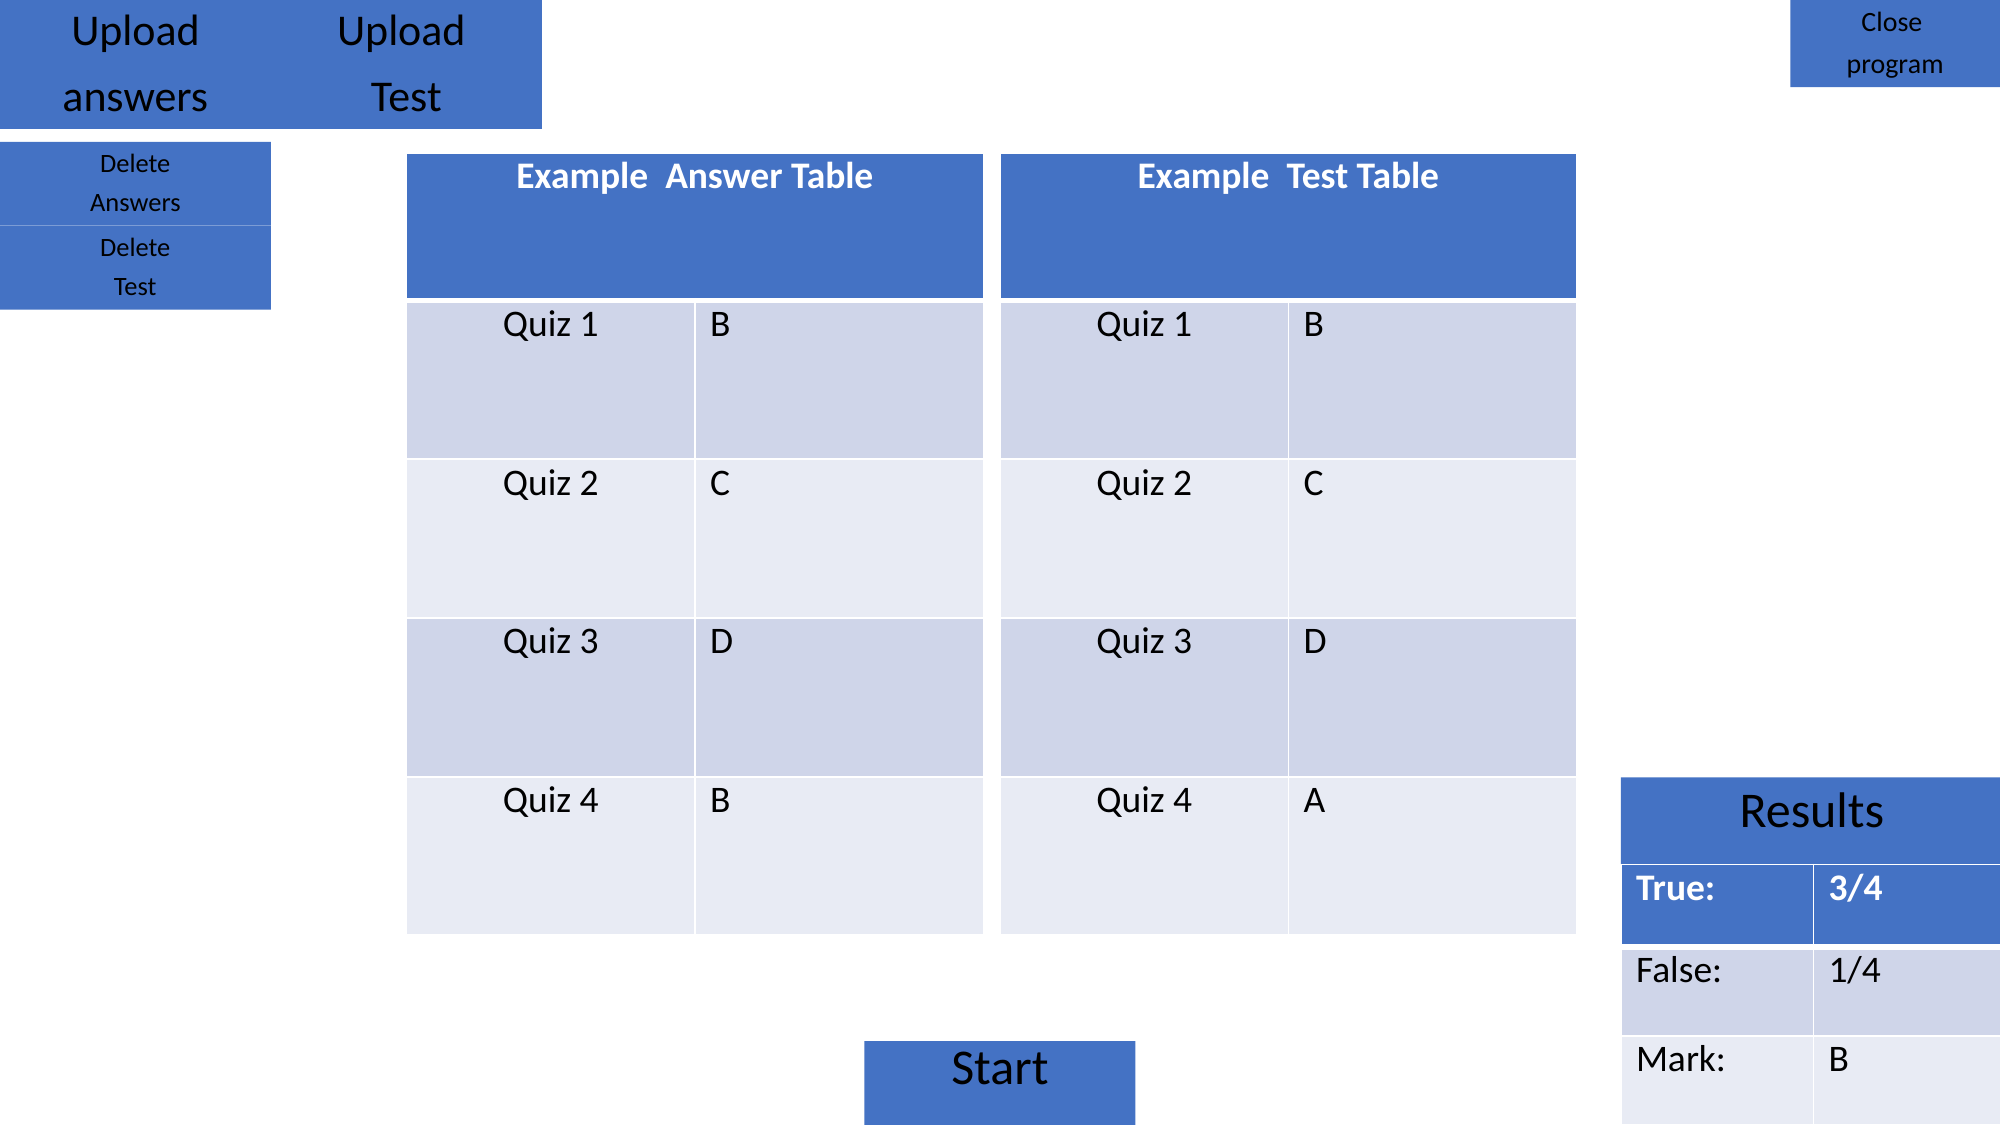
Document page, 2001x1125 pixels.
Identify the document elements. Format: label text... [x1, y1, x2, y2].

table_cell Quiz 4 [1001, 778, 1288, 934]
table_cell D [696, 619, 983, 776]
table_cell B [696, 303, 983, 458]
subtitle Upload Test [271, 0, 542, 129]
table_header 3/4 [1814, 865, 2000, 944]
table_header True: [1622, 865, 1813, 944]
table_cell Quiz 2 [1001, 460, 1288, 617]
table_cell Mark: [1622, 1037, 1813, 1124]
table_cell Quiz 4 [407, 778, 694, 934]
table_cell C [1289, 460, 1576, 617]
text_box Upload answers [0, 0, 271, 129]
text_box Close program [1790, 0, 2000, 88]
table_cell C [696, 460, 983, 617]
table_cell Quiz 3 [407, 619, 694, 776]
text_box Delete Answers [0, 141, 271, 225]
table_cell False: [1622, 950, 1813, 1035]
text_box Results [1620, 777, 2000, 864]
table_cell 1/4 [1814, 950, 2000, 1035]
text_box Start [864, 1041, 1136, 1125]
table_cell Quiz 3 [1001, 619, 1288, 776]
table_cell B [1289, 303, 1576, 458]
table_cell Quiz 2 [407, 460, 694, 617]
table_cell D [1289, 619, 1576, 776]
table_header Example Answer Table [407, 154, 983, 298]
table_cell Quiz 1 [407, 303, 694, 458]
table_cell B [1814, 1037, 2000, 1124]
text_box Delete Test [0, 225, 271, 310]
table_cell A [1289, 778, 1576, 934]
table_header Example Test Table [1001, 154, 1576, 298]
table_cell B [696, 778, 983, 934]
table_cell Quiz 1 [1001, 303, 1288, 458]
